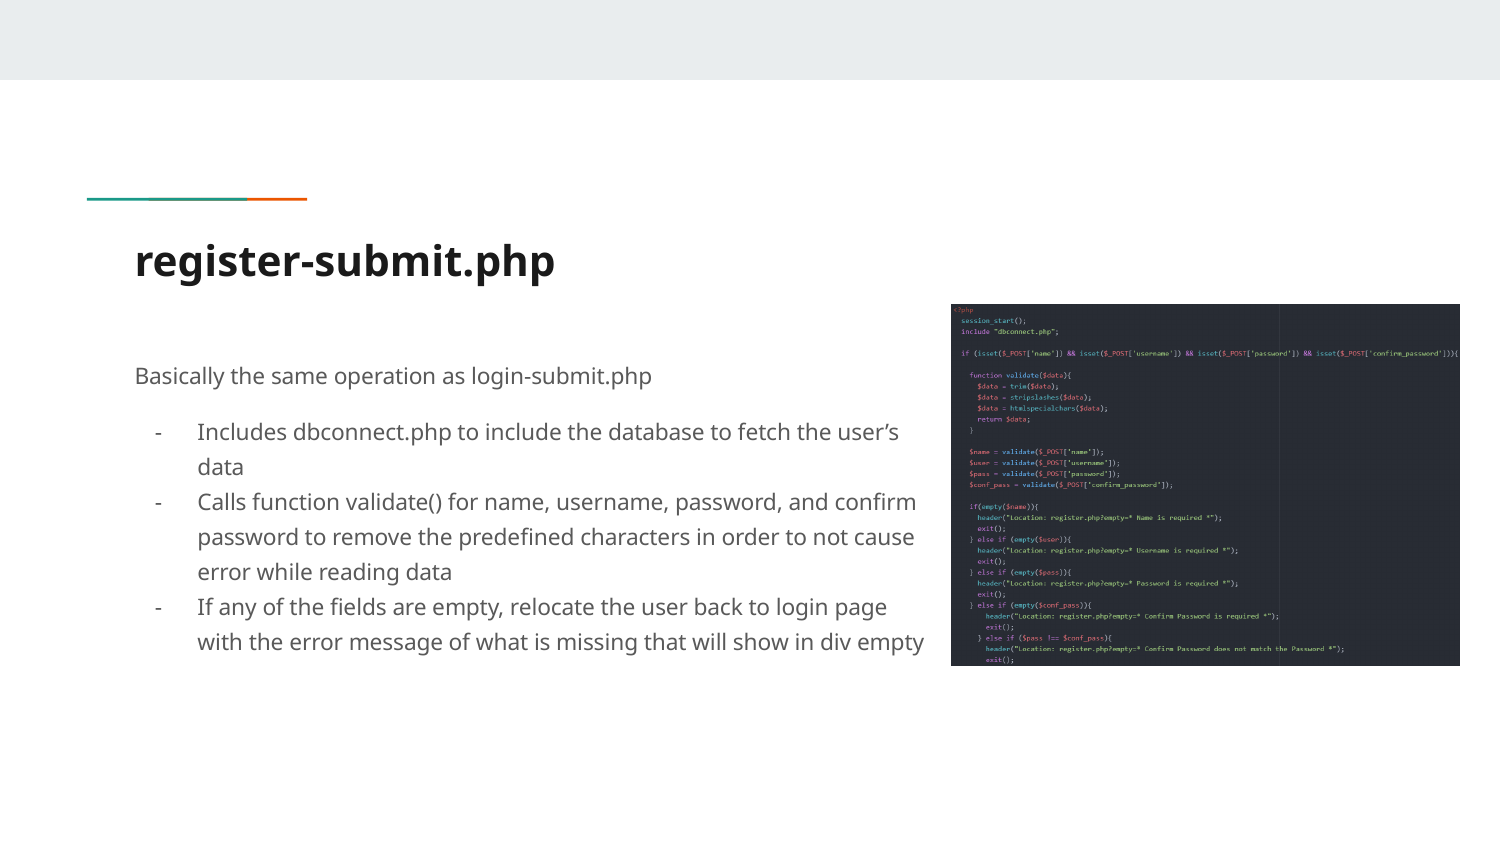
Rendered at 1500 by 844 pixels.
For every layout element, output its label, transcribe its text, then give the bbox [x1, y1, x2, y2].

list Basically the same operation as login-submit.php Includes dbconnect.php to include the database to fetch the user’s data Calls function validate() for name, username, password, and confirm password to remove the predefined characters in order to not cause error while reading data If any of the fields are empty, relocate the user back to login page with the error message of what is missing that will show in div empty [119, 341, 943, 712]
picture [951, 303, 1460, 666]
title register-submit.php [119, 216, 1381, 305]
